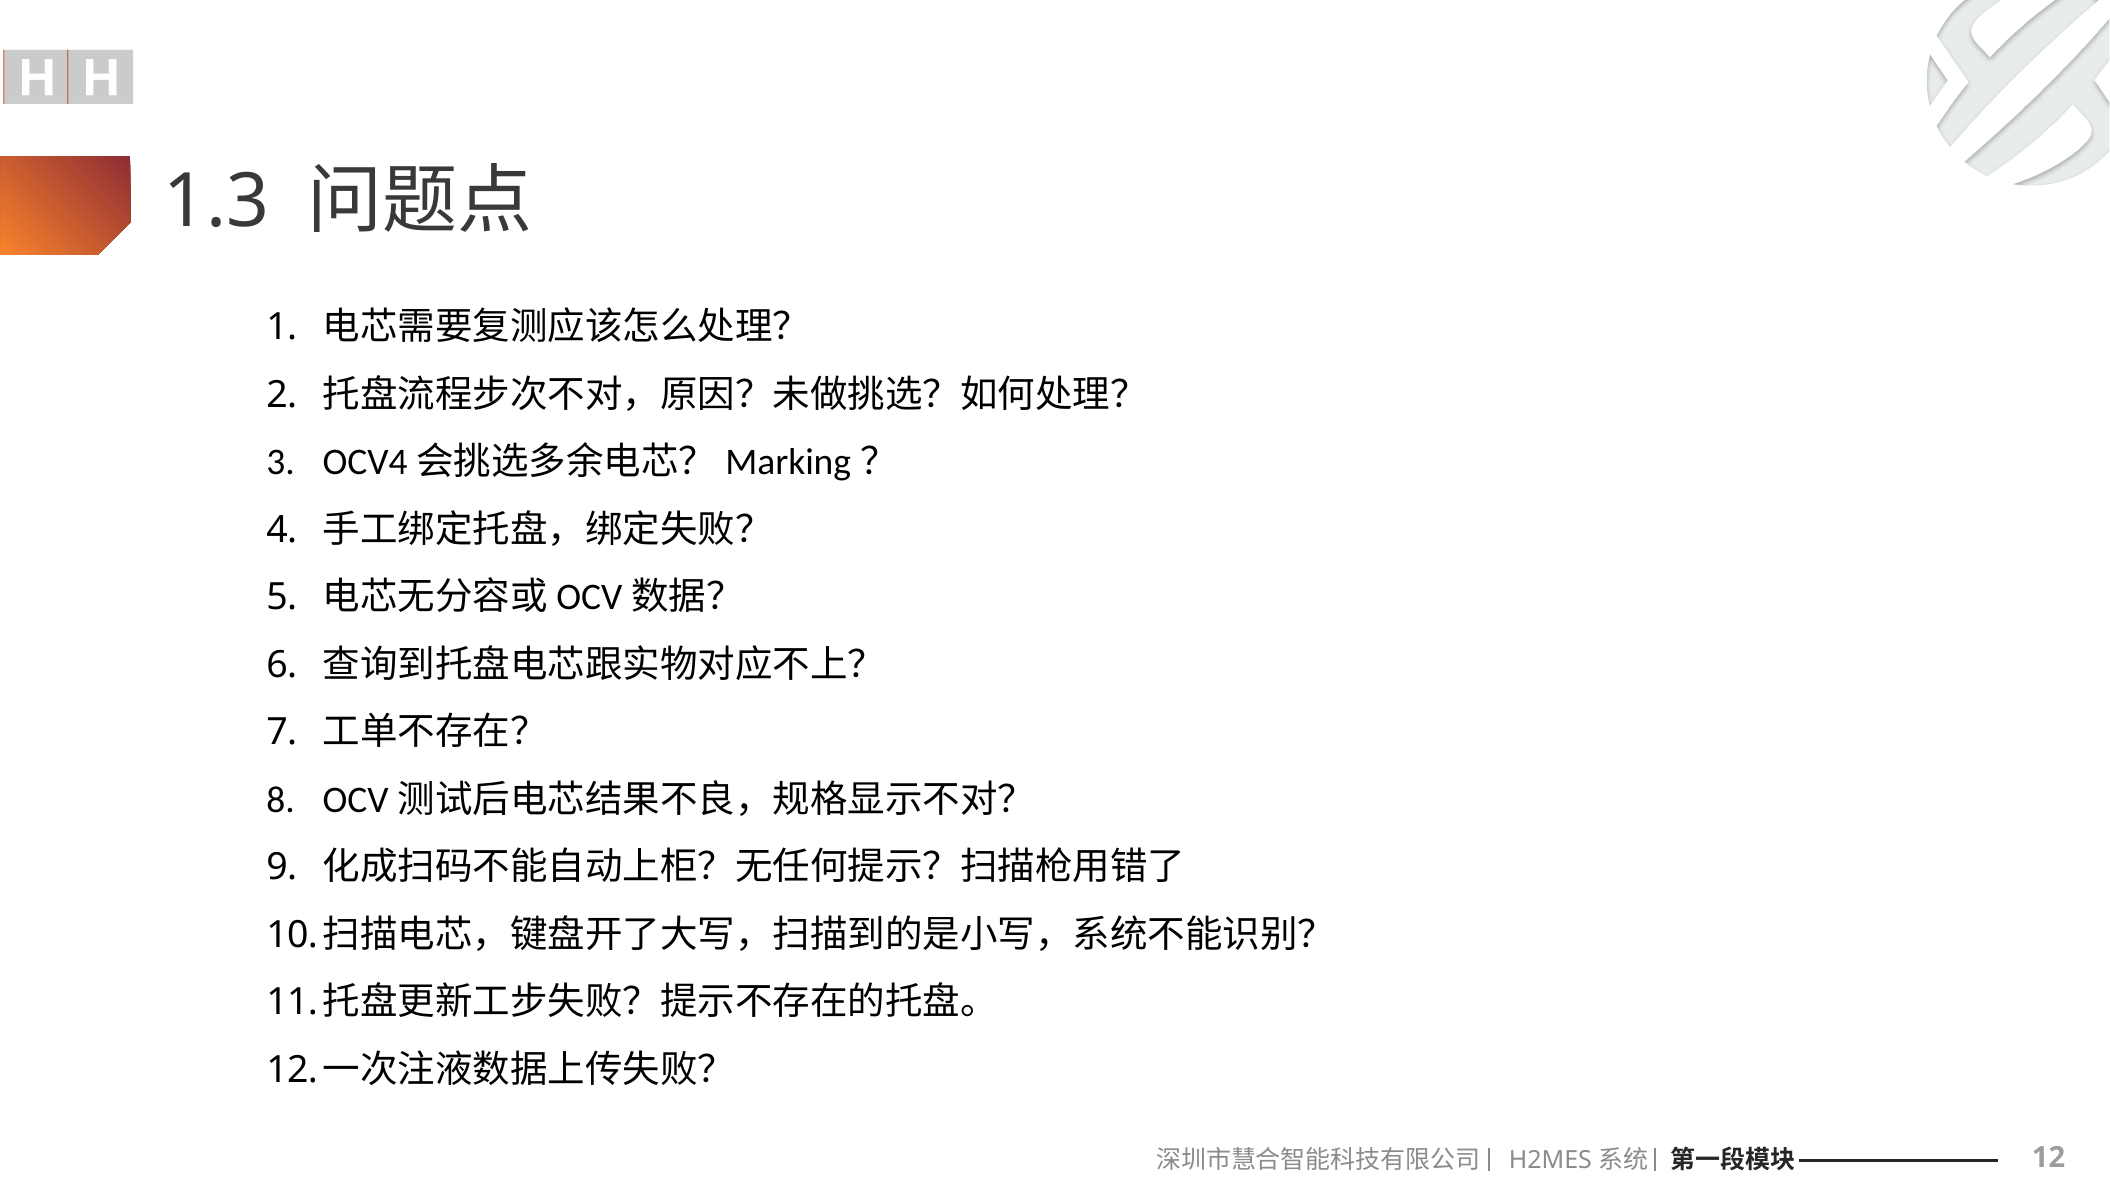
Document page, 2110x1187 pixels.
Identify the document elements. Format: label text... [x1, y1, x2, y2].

text_box 电芯需要复测应该怎么处理？ 托盘流程步次不对，原因？未做挑选？如何处理？ OCV4会挑选多余电芯？Marking？ 手工绑定托盘，绑定失败？ 电芯无分容或OCV数据？ 查询到托盘电芯跟实物对应不上？ 工单不存在？ OCV测试后电芯结果不良，规格显示不对？ 化成扫码不能自动上柜？无任何提示？扫描枪用错了 扫描电芯，键盘开了大写，扫描到的是小写，系统不能识别？ 托盘更新工步失败？提示不存在的托盘。 一次注液数据上传失败？ [251, 272, 1539, 1097]
picture [3, 49, 134, 104]
slide_number 12 [1605, 1127, 2081, 1187]
text_box 1.3 问题点 [74, 144, 1681, 250]
picture [1893, 0, 2110, 217]
